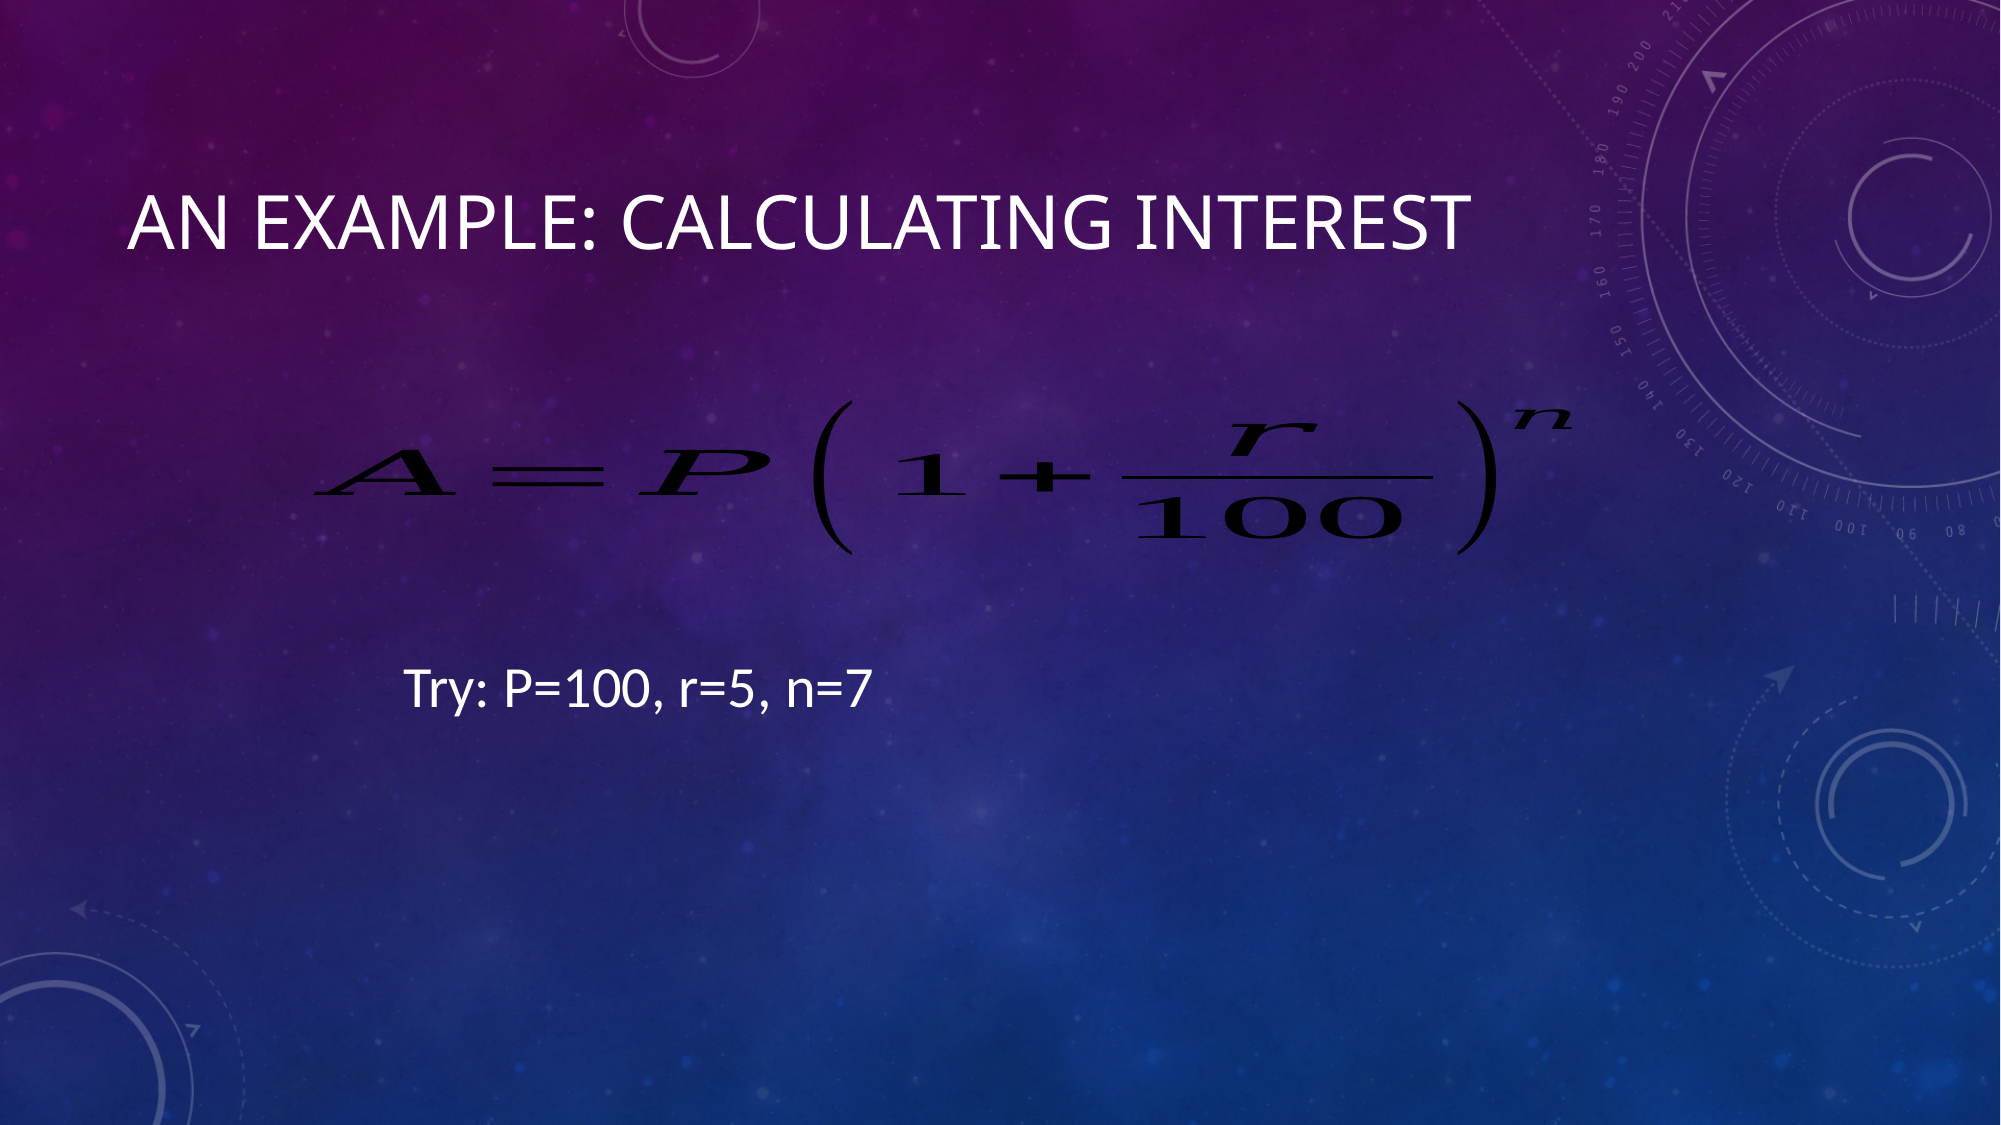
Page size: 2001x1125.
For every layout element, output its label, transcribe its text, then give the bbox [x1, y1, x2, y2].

title An example: Calculating interest [112, 99, 1775, 339]
picture [0, 0, 2001, 1125]
text_box Try: P=100, r=5, n=7 [388, 641, 1753, 727]
